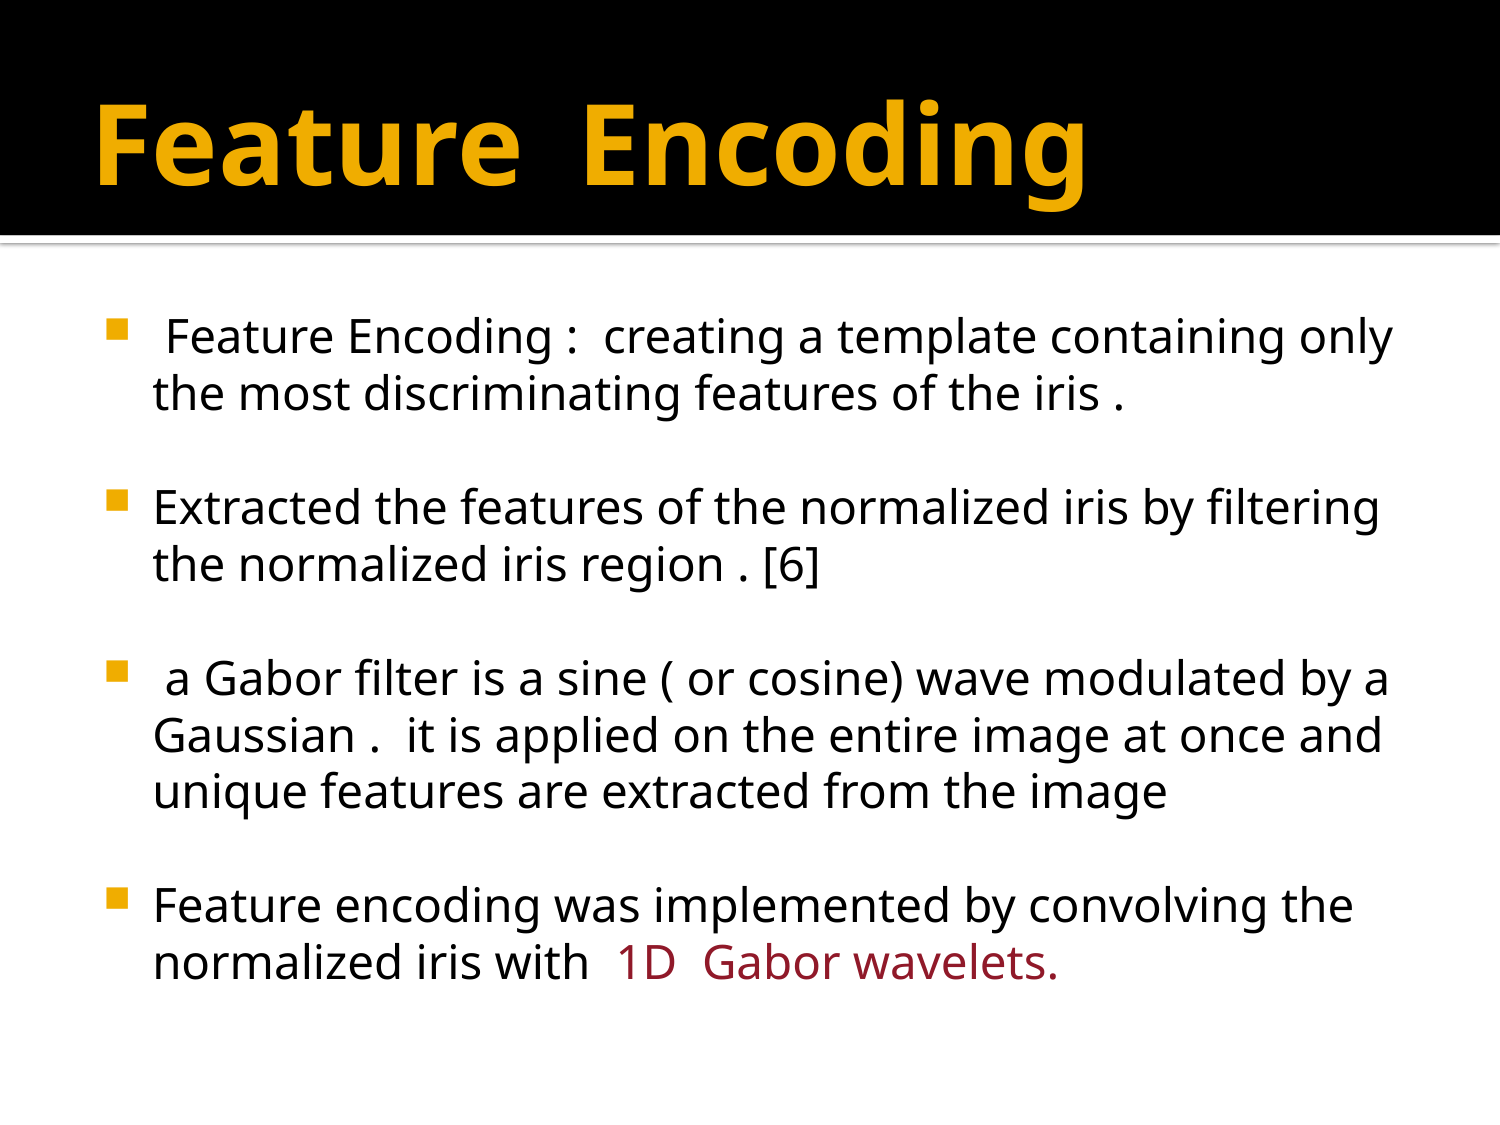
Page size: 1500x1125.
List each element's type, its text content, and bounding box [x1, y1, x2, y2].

title Feature Encoding [75, 25, 1425, 231]
list Feature Encoding : creating a template containing only the most discriminating features of the iris . Extracted the features of the normalized iris by filtering the normalized iris region . [6] a Gabor filter is a sine ( or cosine) wave modulated by a Gaussian . it is applied on the entire image at once and unique features are extracted from the image Feature encoding was implemented by convolving the normalized iris with 1D Gabor wavelets. [74, 290, 1426, 1076]
